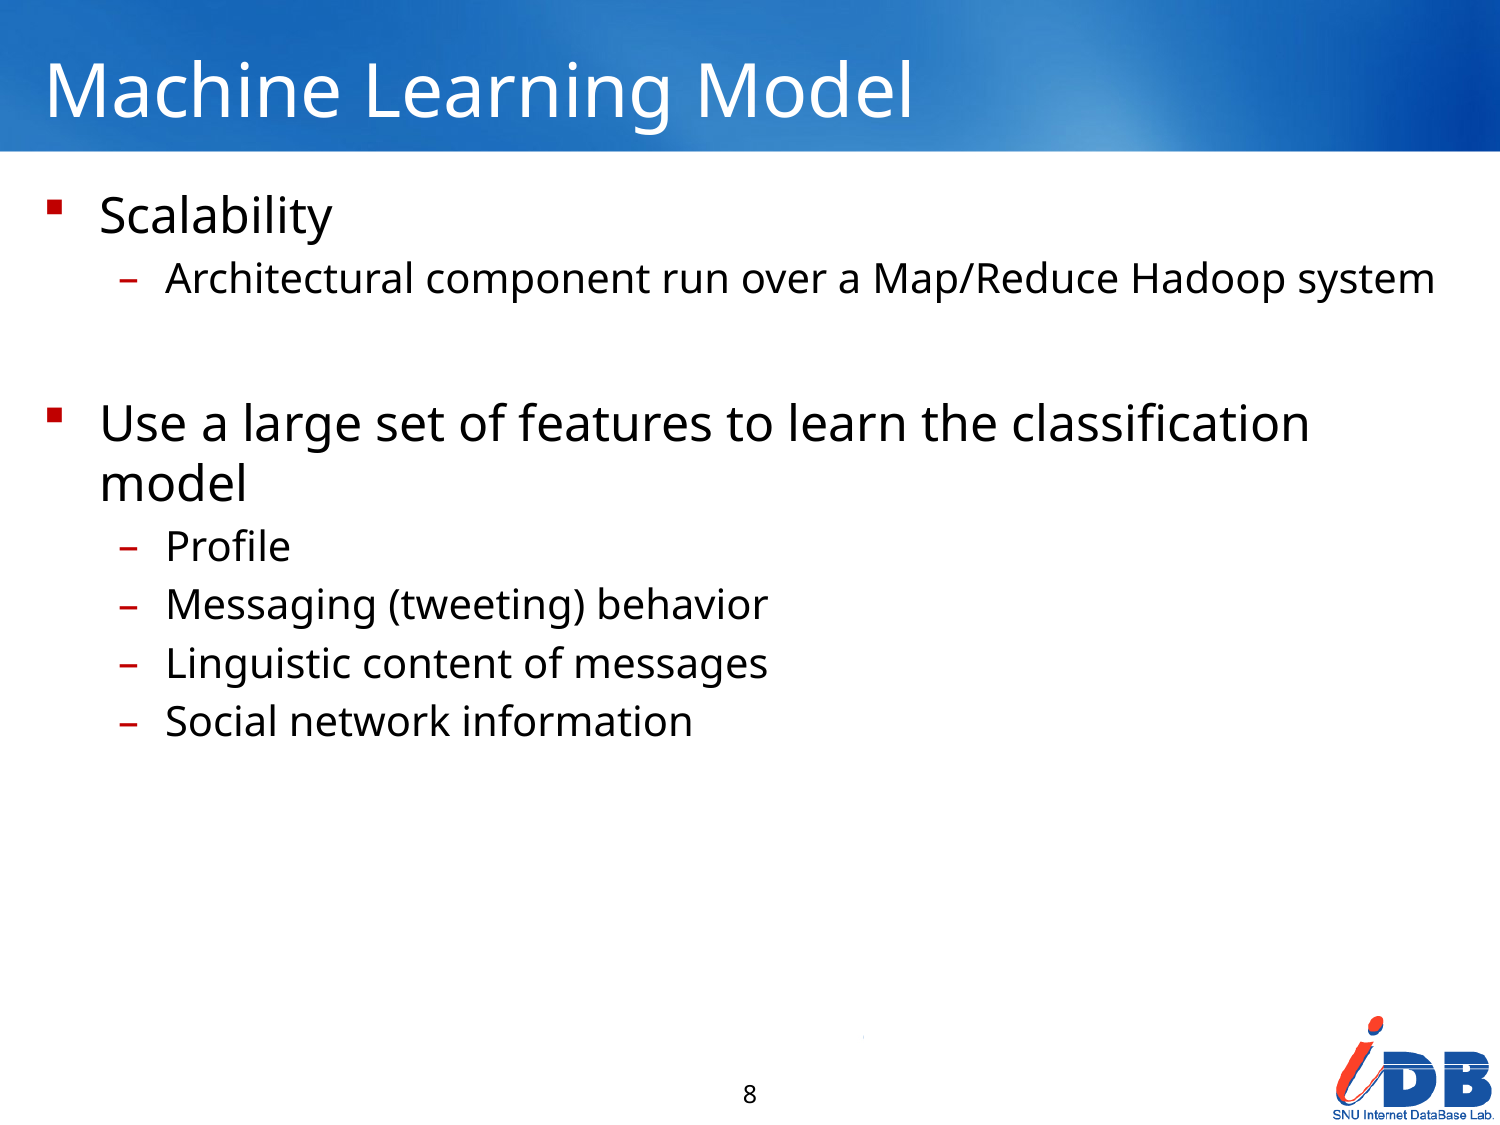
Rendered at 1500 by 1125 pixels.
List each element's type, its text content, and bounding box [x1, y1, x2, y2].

picture [0, 0, 1500, 1125]
title Machine Learning Model [28, 23, 1472, 153]
list Scalability Architectural component run over a Map/Reduce Hadoop system Use a large set of features to learn the classification model Profile Messaging (tweeting) behavior Linguistic content of messages Social network information [28, 175, 1472, 1067]
slide_number 8 [697, 1078, 803, 1114]
